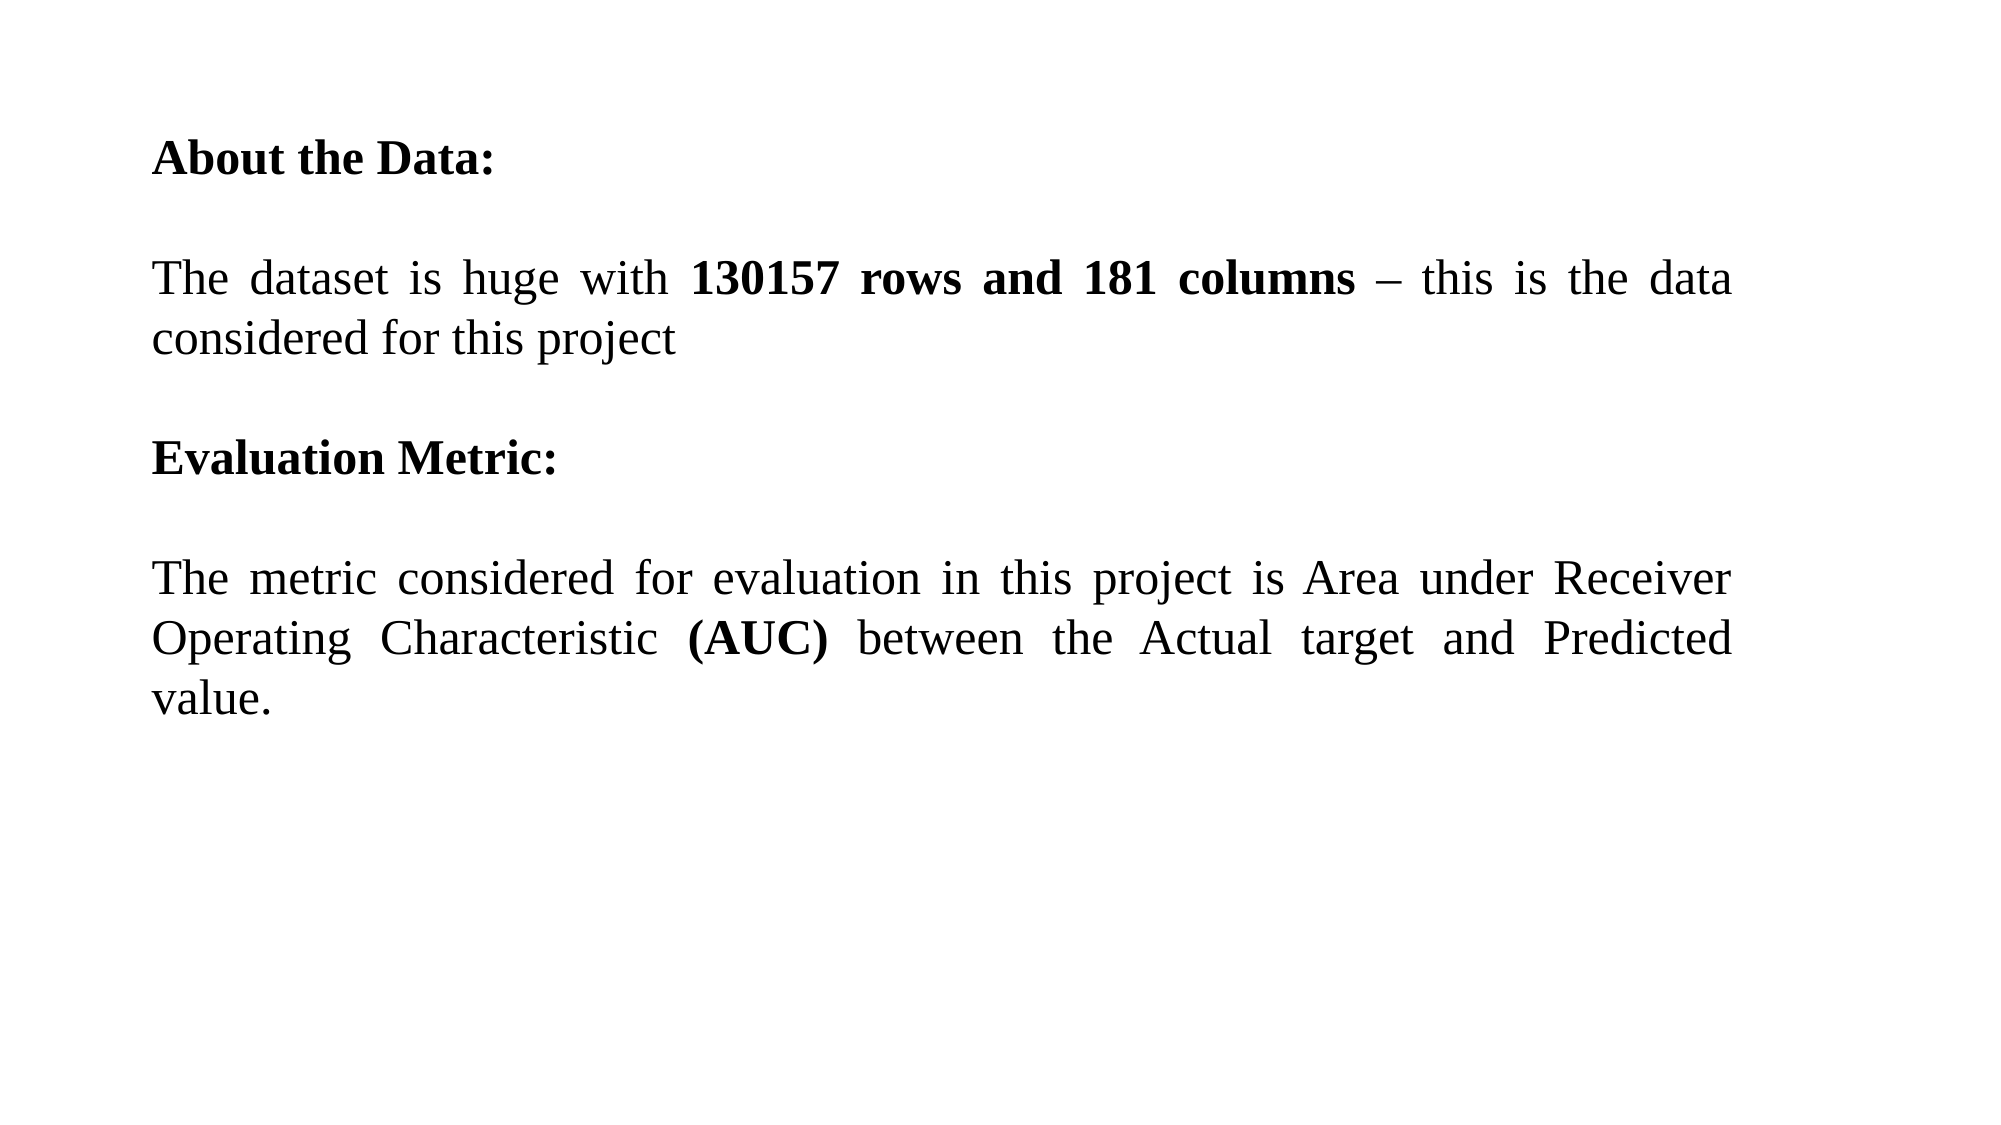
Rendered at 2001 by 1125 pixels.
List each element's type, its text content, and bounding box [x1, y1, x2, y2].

text_box About the Data: The dataset is huge with 130157 rows and 181 columns – this is the data considered for this project Evaluation Metric: The metric considered for evaluation in this project is Area under Receiver Operating Characteristic (AUC) between the Actual target and Predicted value. [136, 117, 1748, 793]
